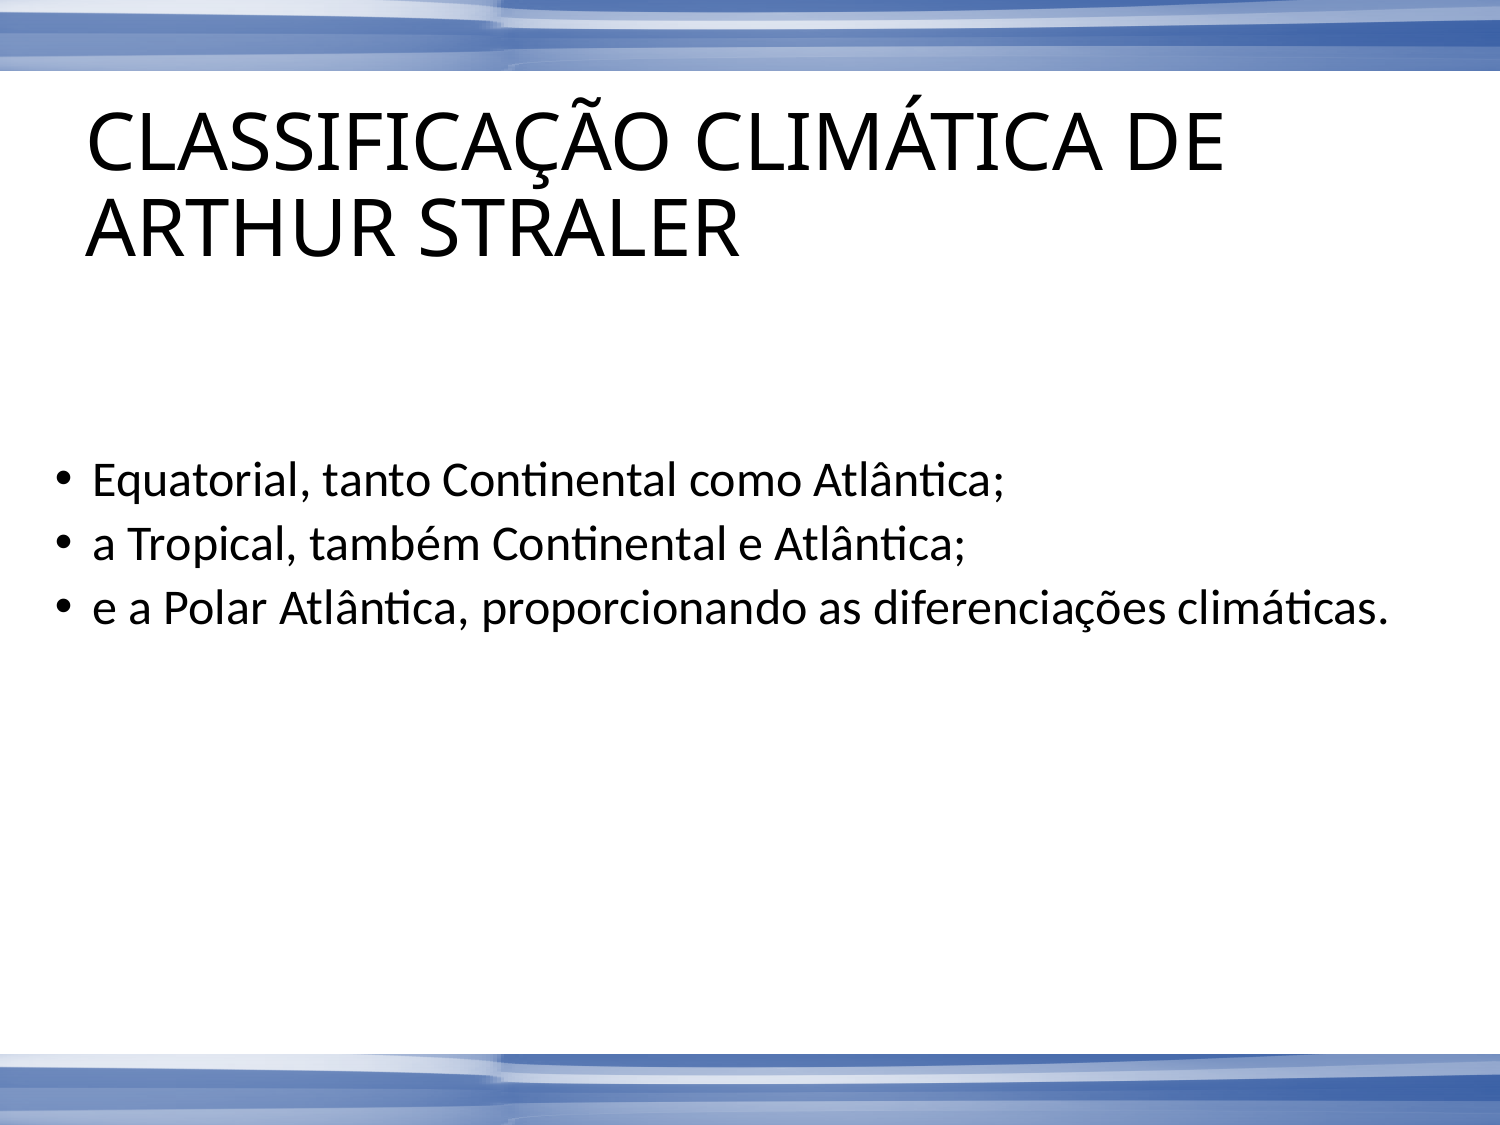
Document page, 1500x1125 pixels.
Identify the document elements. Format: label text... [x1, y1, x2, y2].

picture [0, 0, 1500, 71]
title CLASSIFICAÇÃO CLIMÁTICA DE ARTHUR STRALER [70, 93, 1421, 282]
picture [0, 1054, 1500, 1125]
list Equatorial, tanto Continental como Atlântica; a Tropical, também Continental e Atlântica; e a Polar Atlântica, proporcionando as diferenciações climáticas. [0, 445, 1430, 1036]
